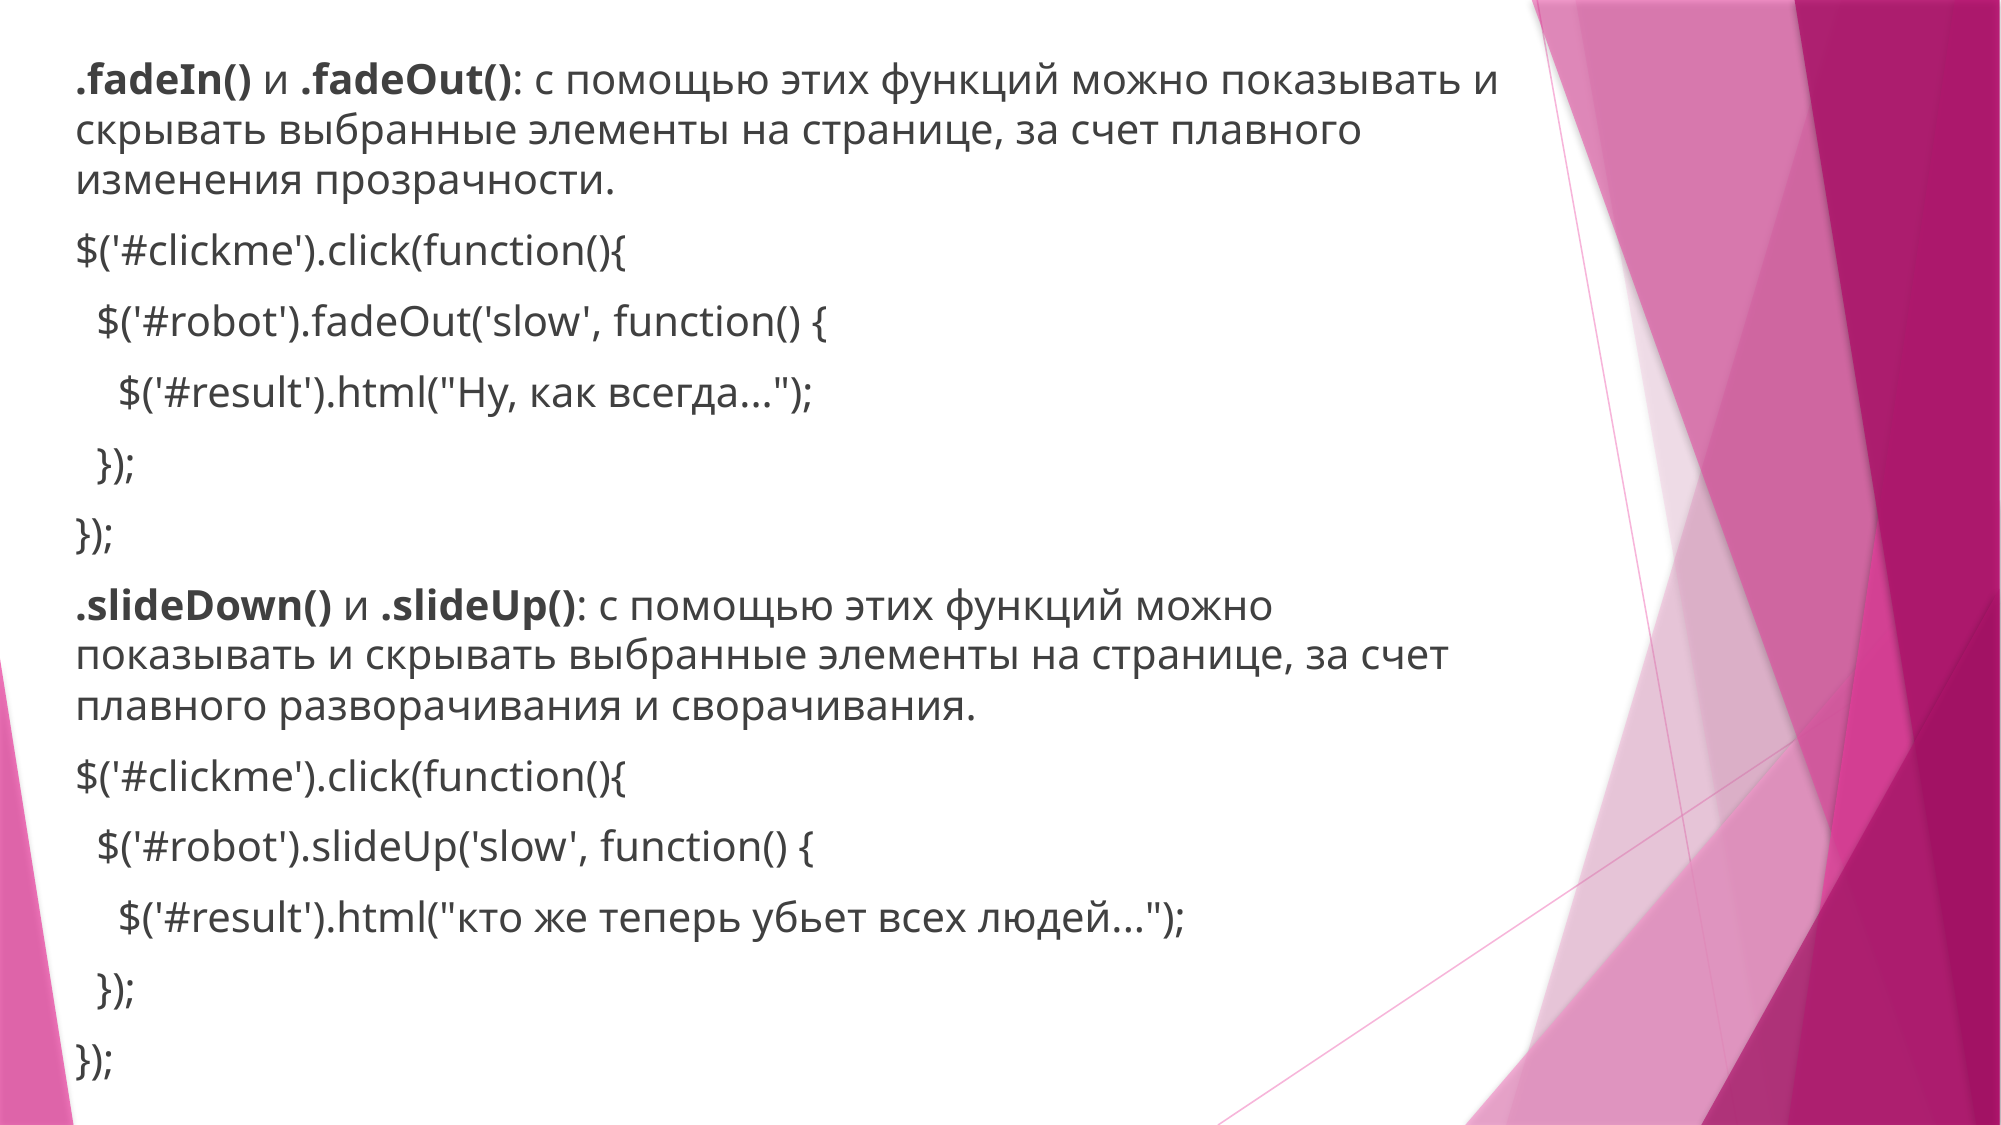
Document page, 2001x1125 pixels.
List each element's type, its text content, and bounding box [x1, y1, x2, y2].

list .fadeIn() и .fadeOut(): с помощью этих функций можно показывать и скрывать выбранные элементы на странице, за счет плавного изменения прозрачности. $('#clickme').click(function(){ $('#robot').fadeOut('slow', function() { $('#result').html("Ну, как всегда..."); }); }); .slideDown() и .slideUp(): с помощью этих функций можно показывать и скрывать выбранные элементы на странице, за счет плавного разворачивания и сворачивания. $('#clickme').click(function(){ $('#robot').slideUp('slow', function() { $('#result').html("кто же теперь убьет всех людей..."); }); }); [60, 45, 1522, 1125]
